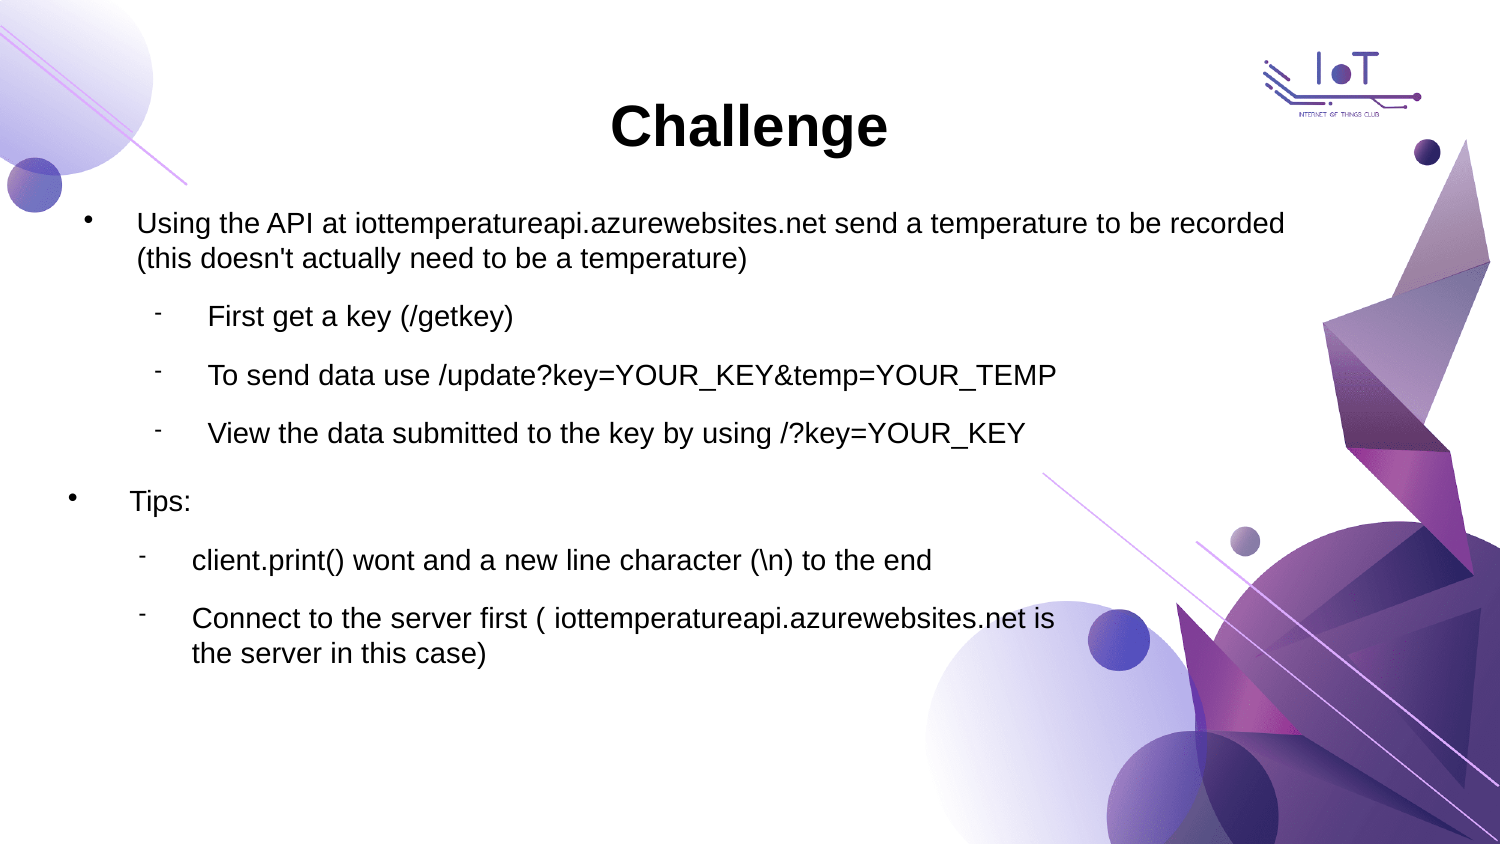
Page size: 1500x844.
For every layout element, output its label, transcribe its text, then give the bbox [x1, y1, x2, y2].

picture [0, 0, 1500, 844]
text_box Using the API at iottemperatureapi.azurewebsites.net send a temperature to be recorded (this doesn't actually need to be a temperature) First get a key (/getkey) To send data use /update?key=YOUR_KEY&temp=YOUR_TEMP View the data submitted to the key by using /?key=YOUR_KEY [51, 188, 1319, 750]
text_box Tips: client.print() wont and a new line character (\n) to the end Connect to the server first ( iottemperatureapi.azurewebsites.net is the server in this case) [35, 467, 1099, 844]
text_box Challenge [51, 72, 1449, 167]
